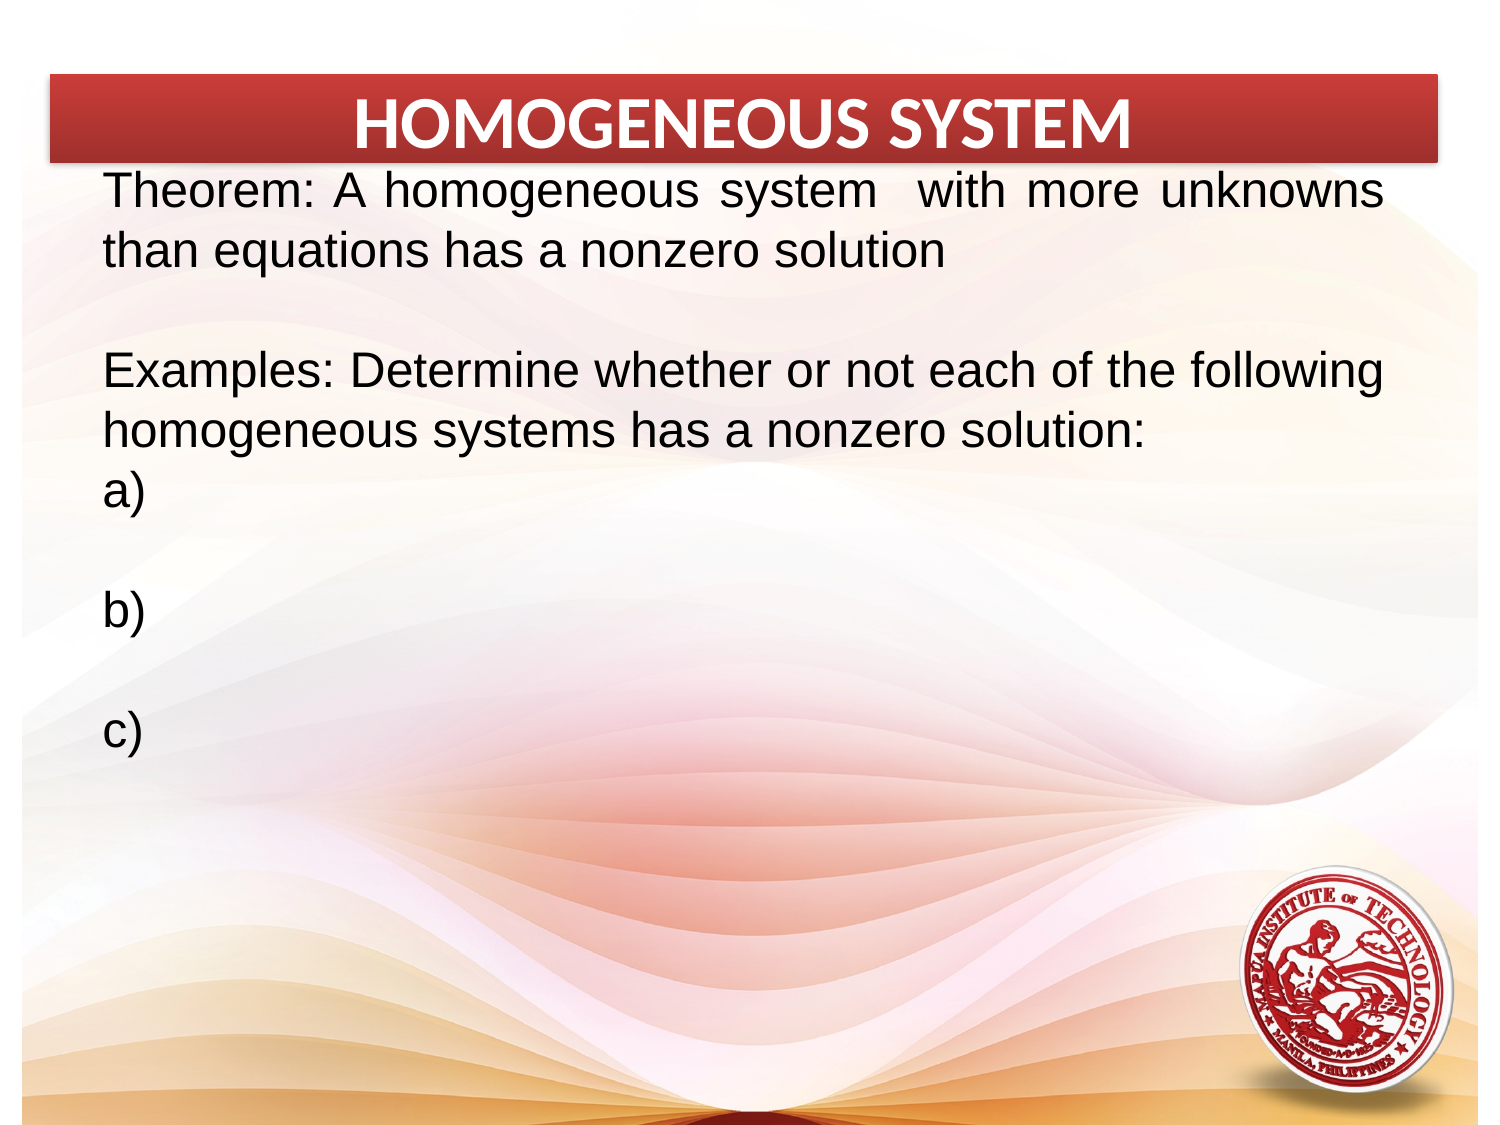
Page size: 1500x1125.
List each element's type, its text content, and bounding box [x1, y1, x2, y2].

text_box HOMOGENEOUS SYSTEM [50, 74, 1438, 163]
picture [22, 0, 1478, 1125]
